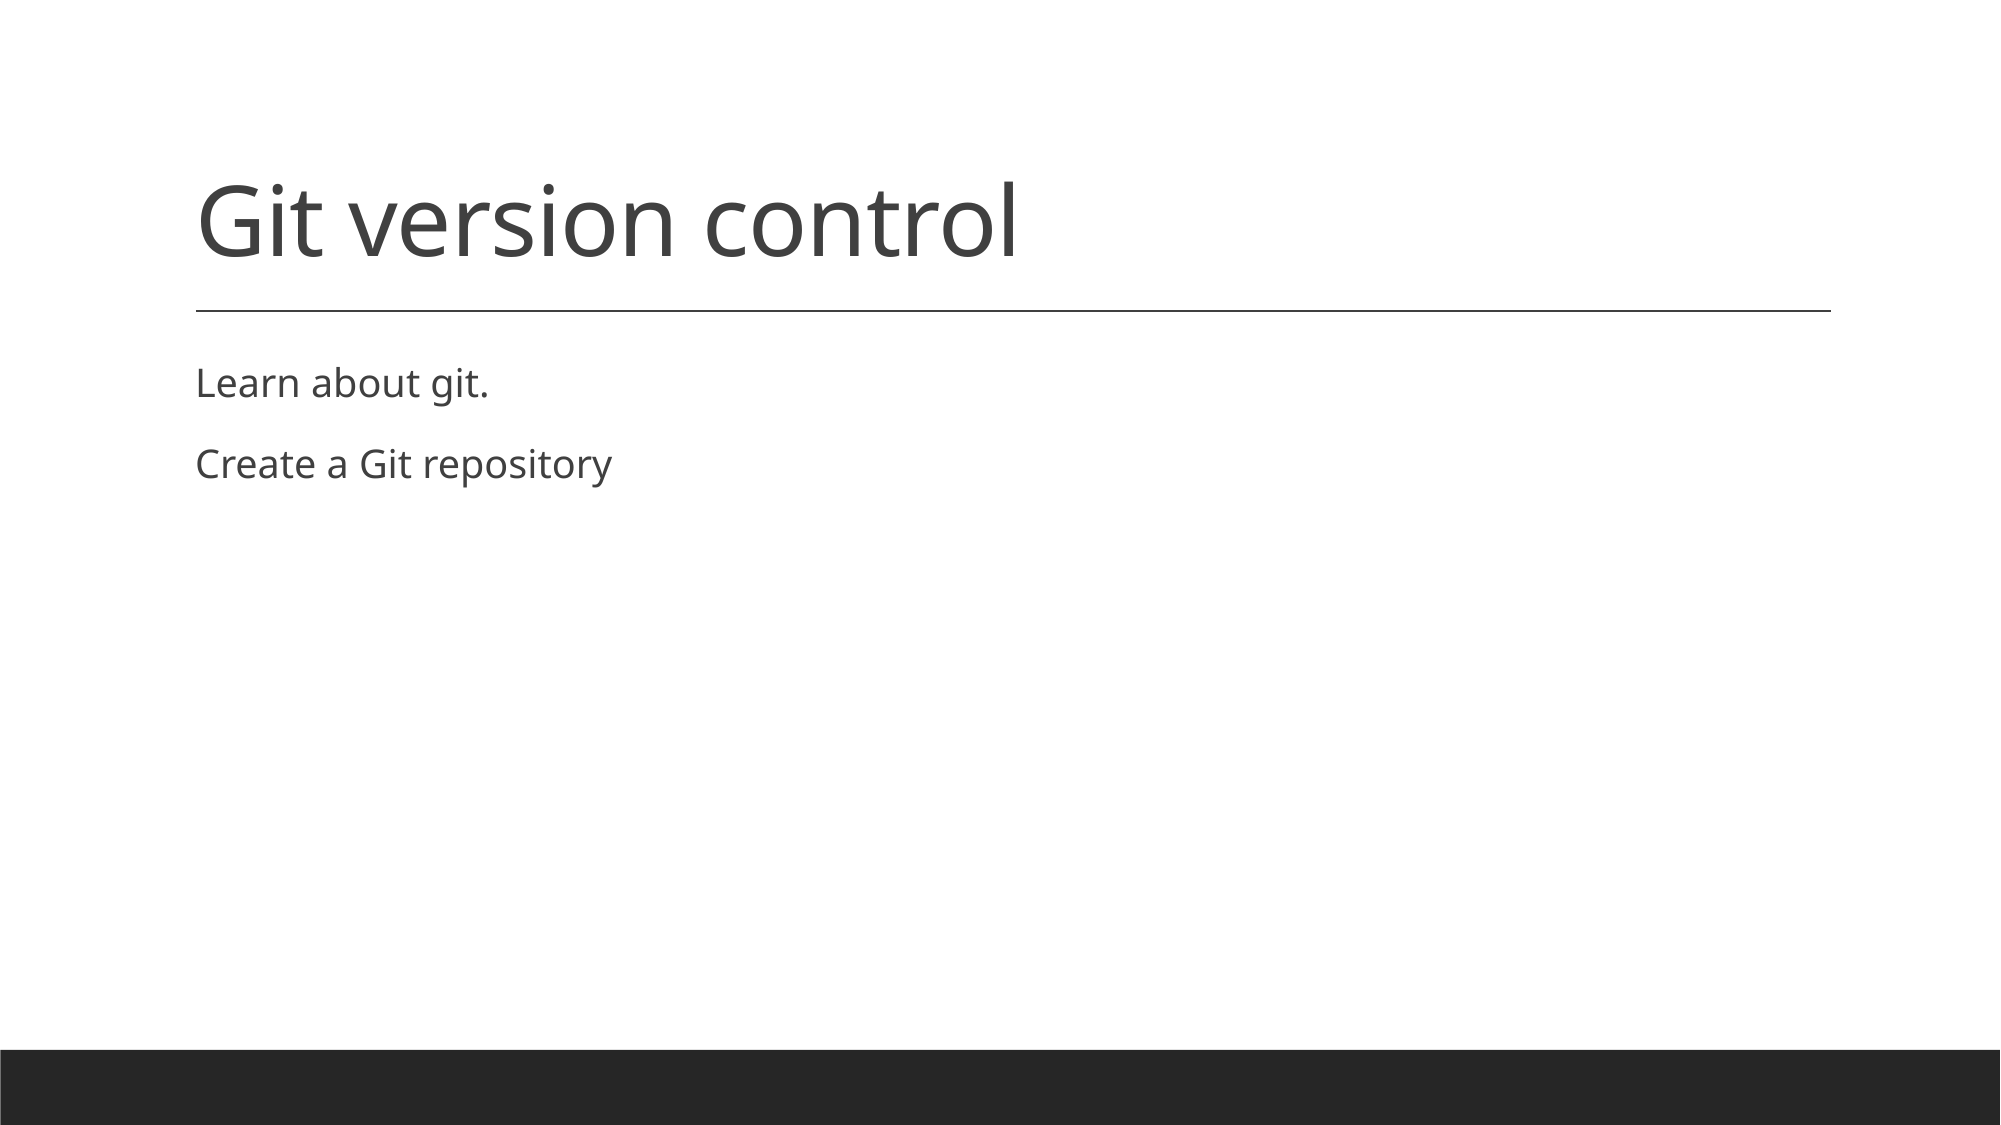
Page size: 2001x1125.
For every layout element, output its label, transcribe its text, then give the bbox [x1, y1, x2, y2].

title Git version control [180, 47, 1830, 285]
list Learn about git. Create a Git repository [180, 345, 1830, 963]
